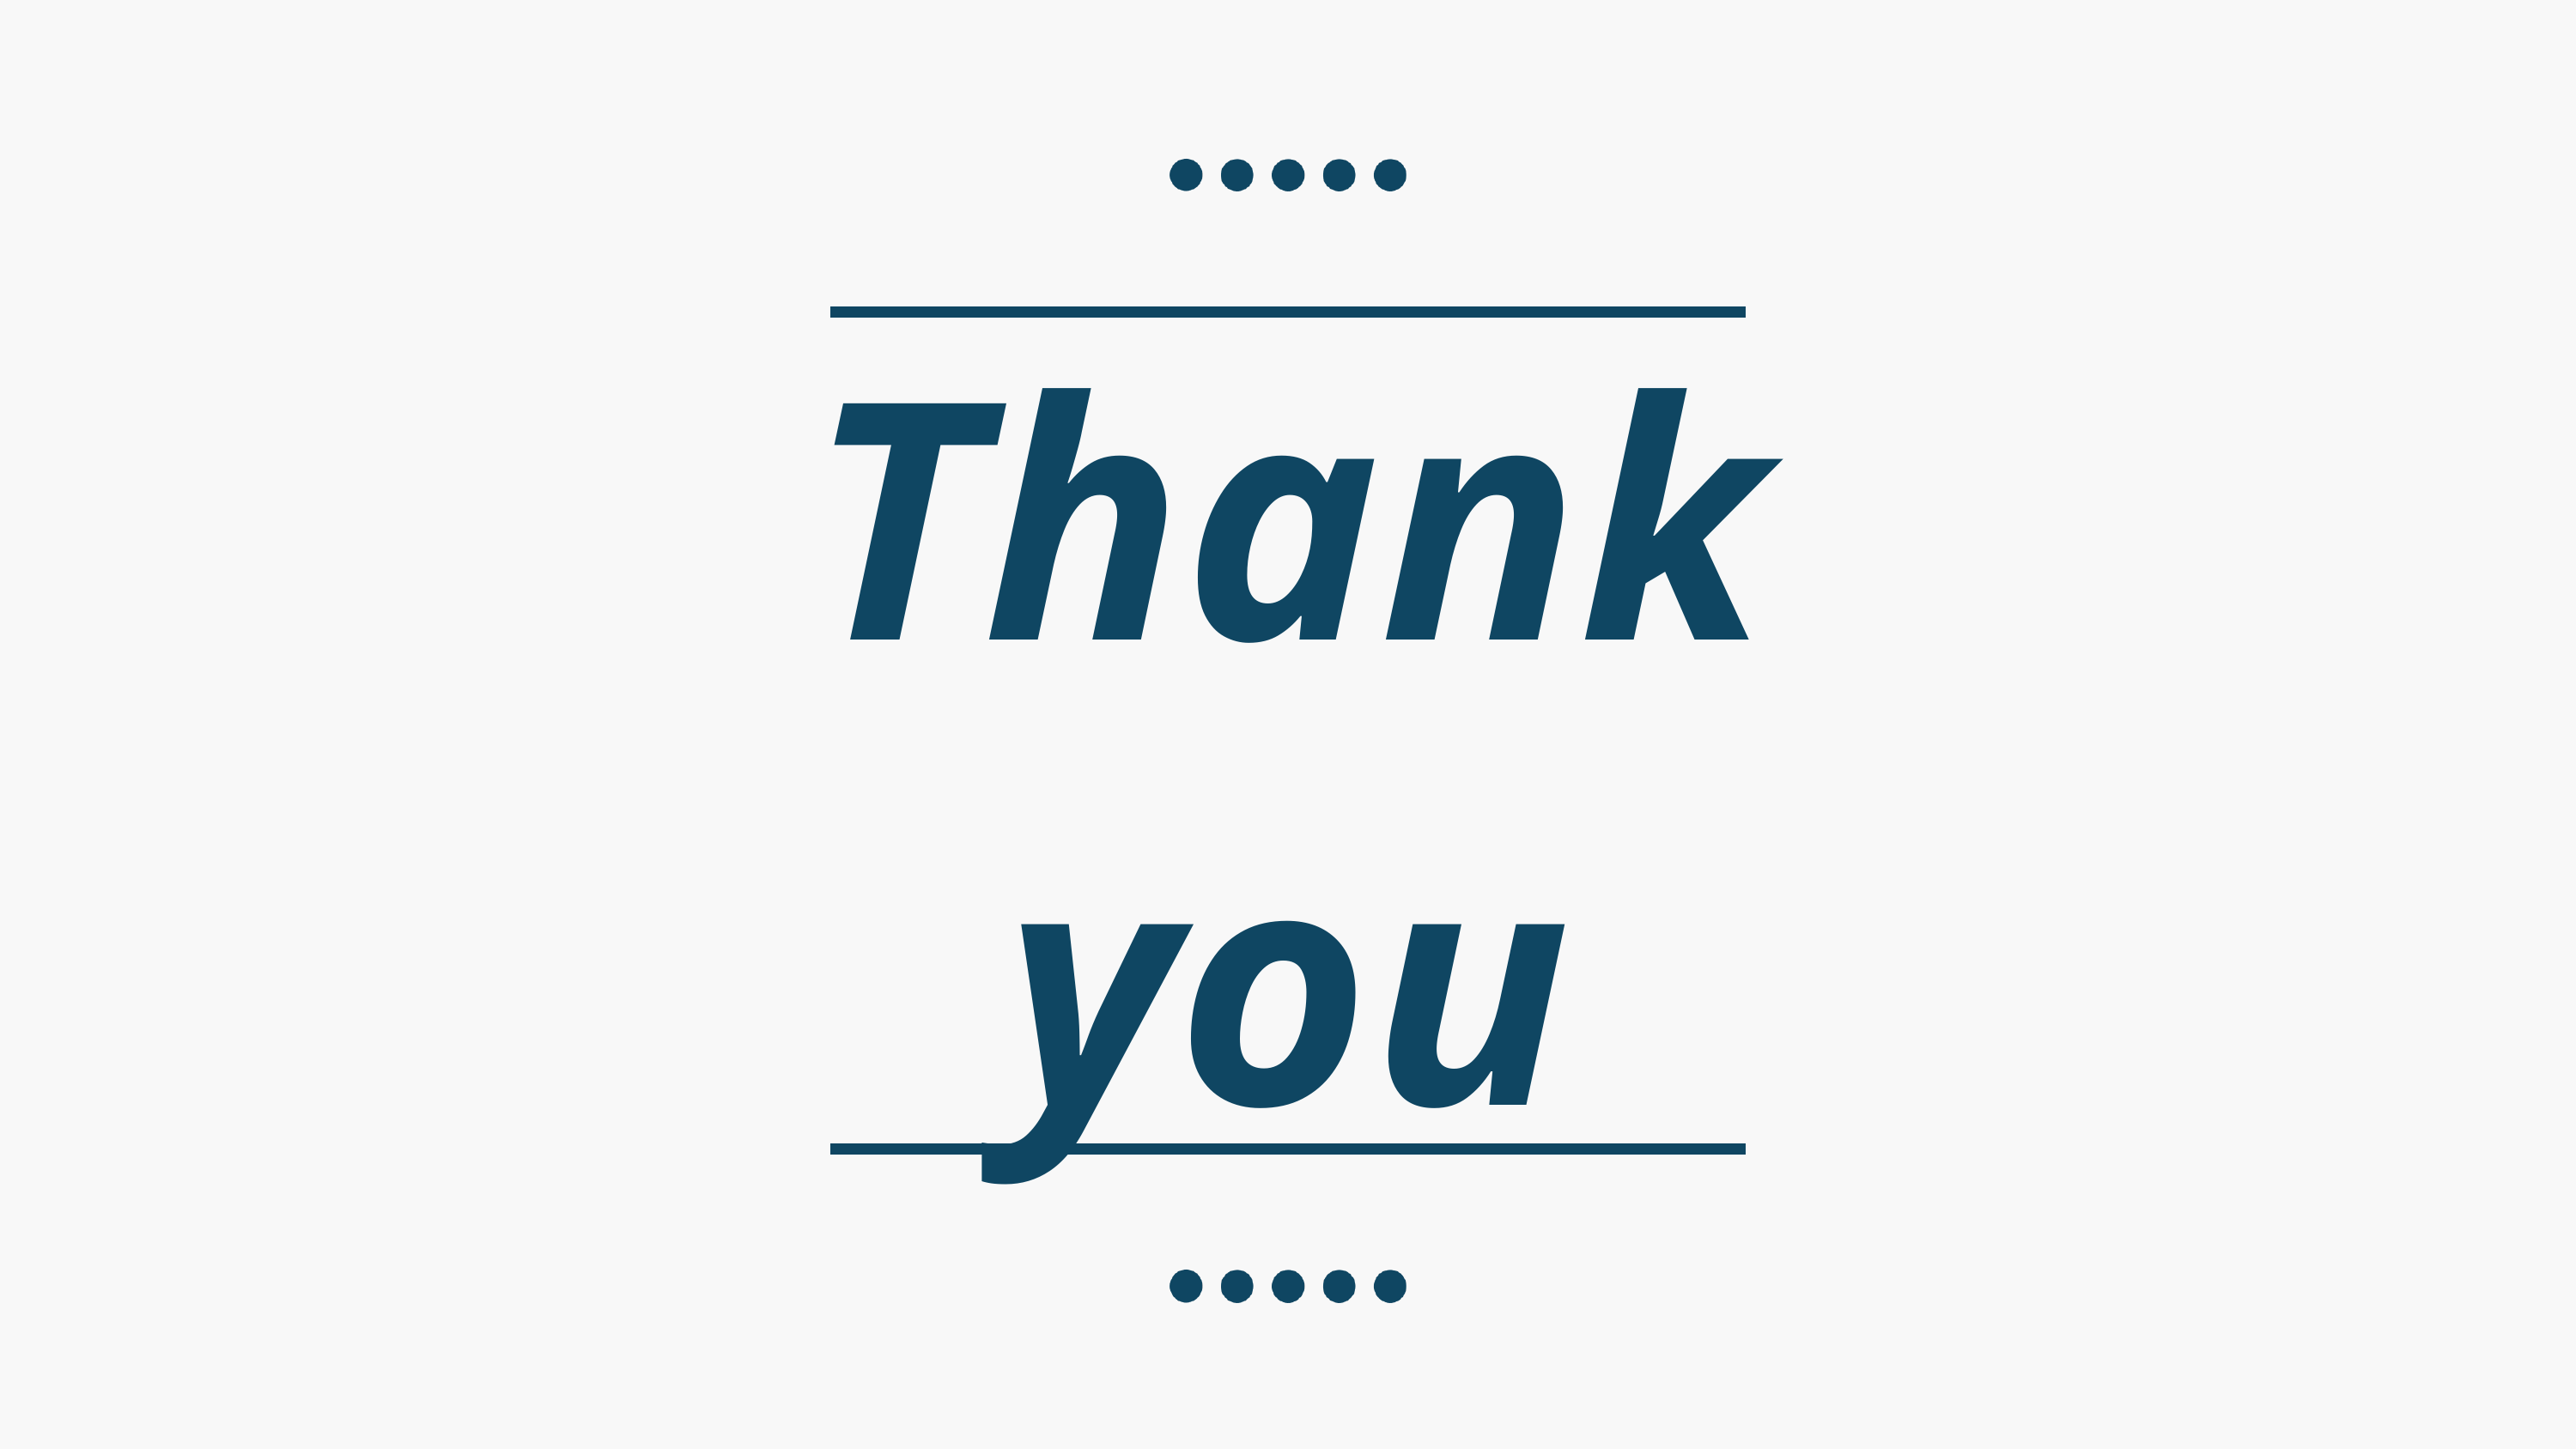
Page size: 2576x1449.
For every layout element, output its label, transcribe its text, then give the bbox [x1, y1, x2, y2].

text_box [1170, 157, 1406, 193]
text_box [1170, 1268, 1406, 1304]
text_box Thank you [484, 241, 2092, 1172]
